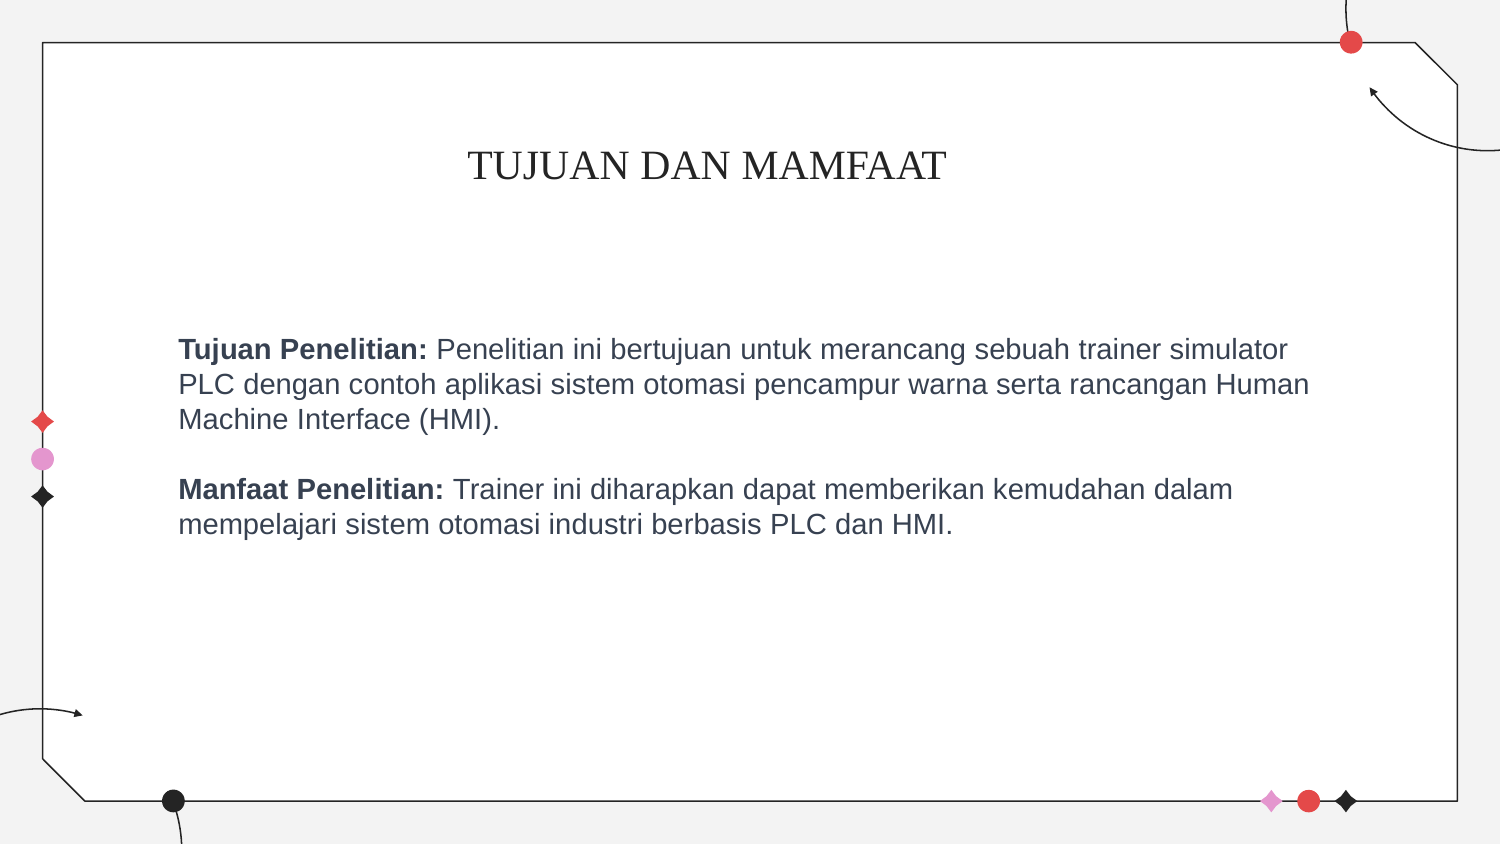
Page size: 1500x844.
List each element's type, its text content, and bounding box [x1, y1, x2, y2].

title TUJUAN DAN MAMFAAT [452, 108, 1164, 203]
text_box Tujuan Penelitian: Penelitian ini bertujuan untuk merancang sebuah trainer simulator PLC dengan contoh aplikasi sistem otomasi pencampur warna serta rancangan Human Machine Interface (HMI). Manfaat Penelitian: Trainer ini diharapkan dapat memberikan kemudahan dalam mempelajari sistem otomasi industri berbasis PLC dan HMI. [163, 322, 1337, 548]
